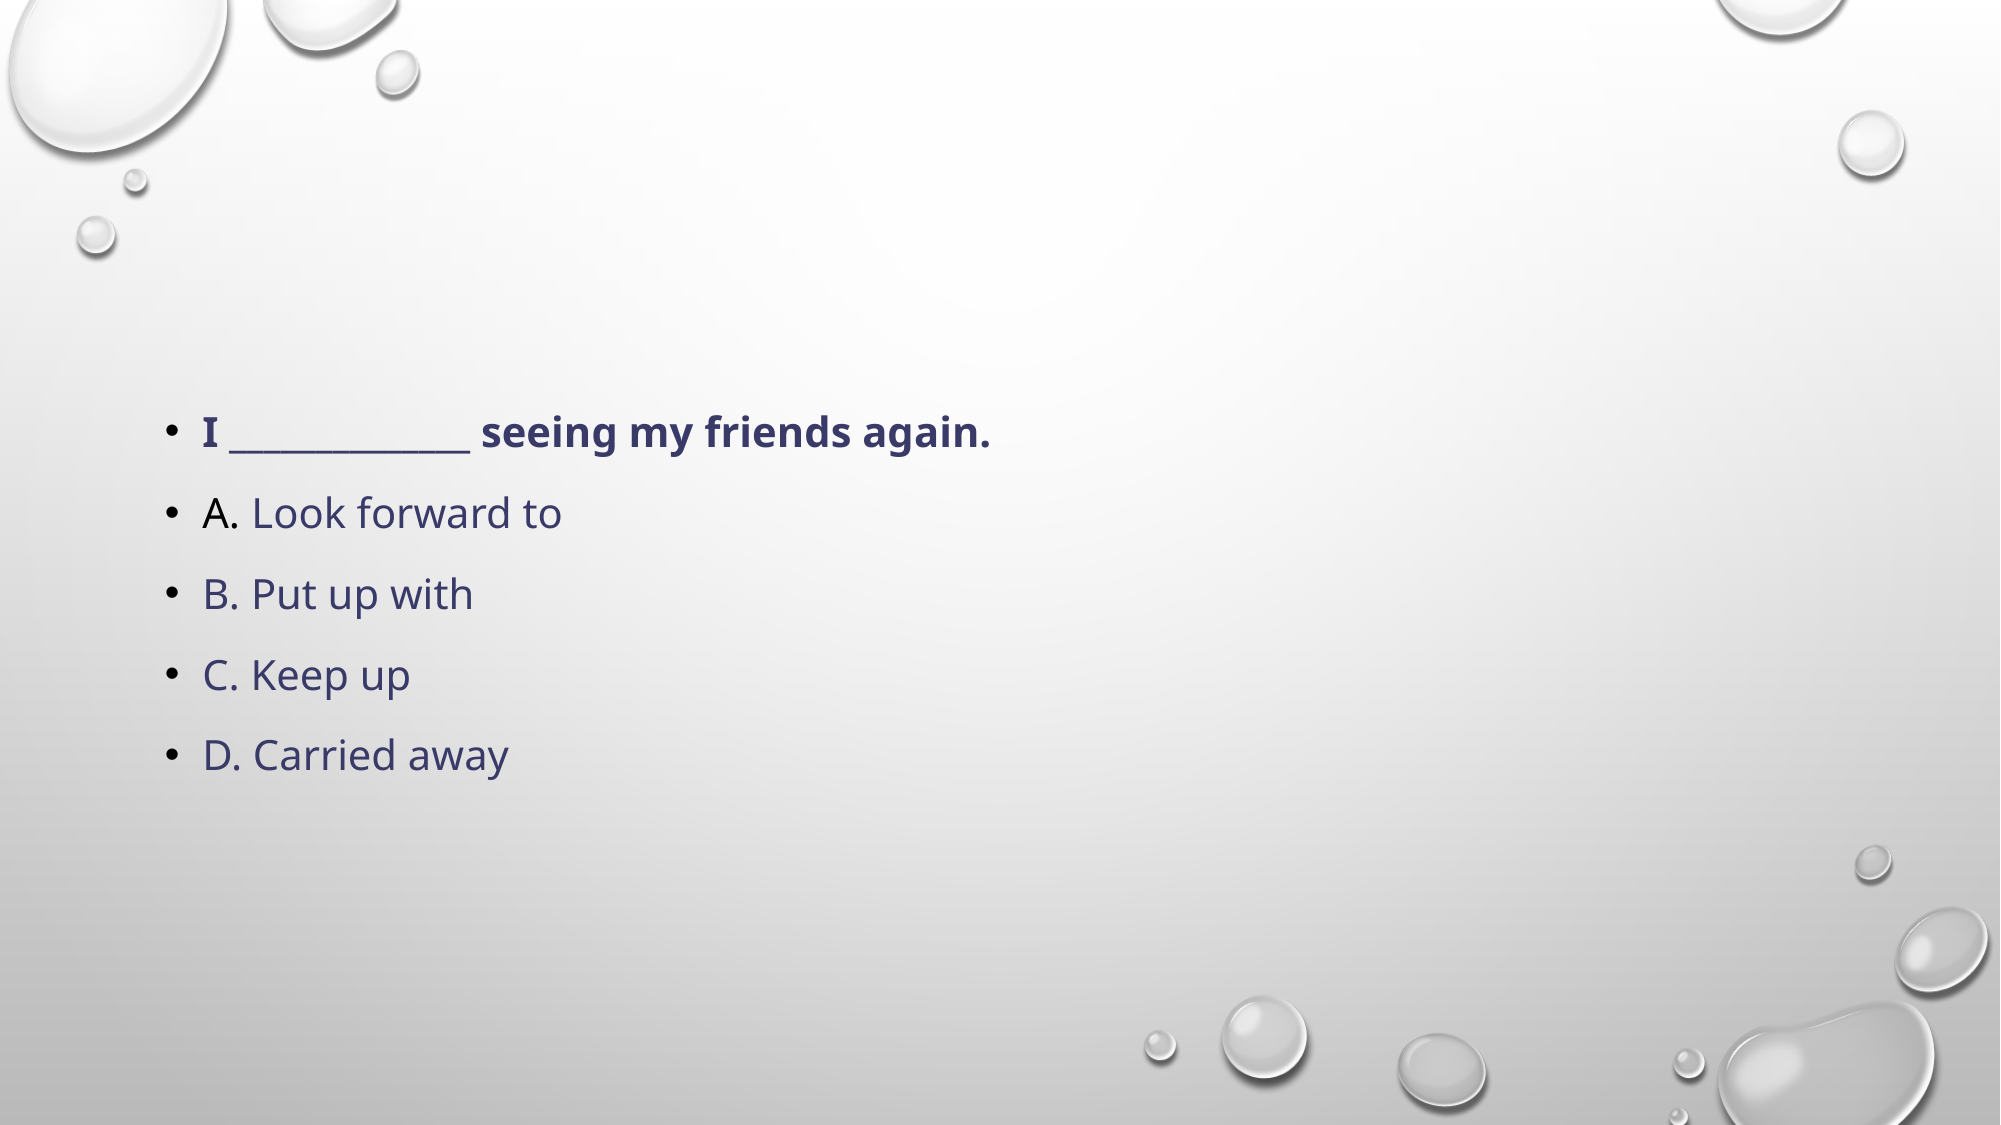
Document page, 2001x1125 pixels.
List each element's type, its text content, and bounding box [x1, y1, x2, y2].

picture [0, 0, 2000, 1125]
list I ______________ seeing my friends again. A. Look forward to B. Put up with C. Keep up D. Carried away [149, 388, 1850, 950]
